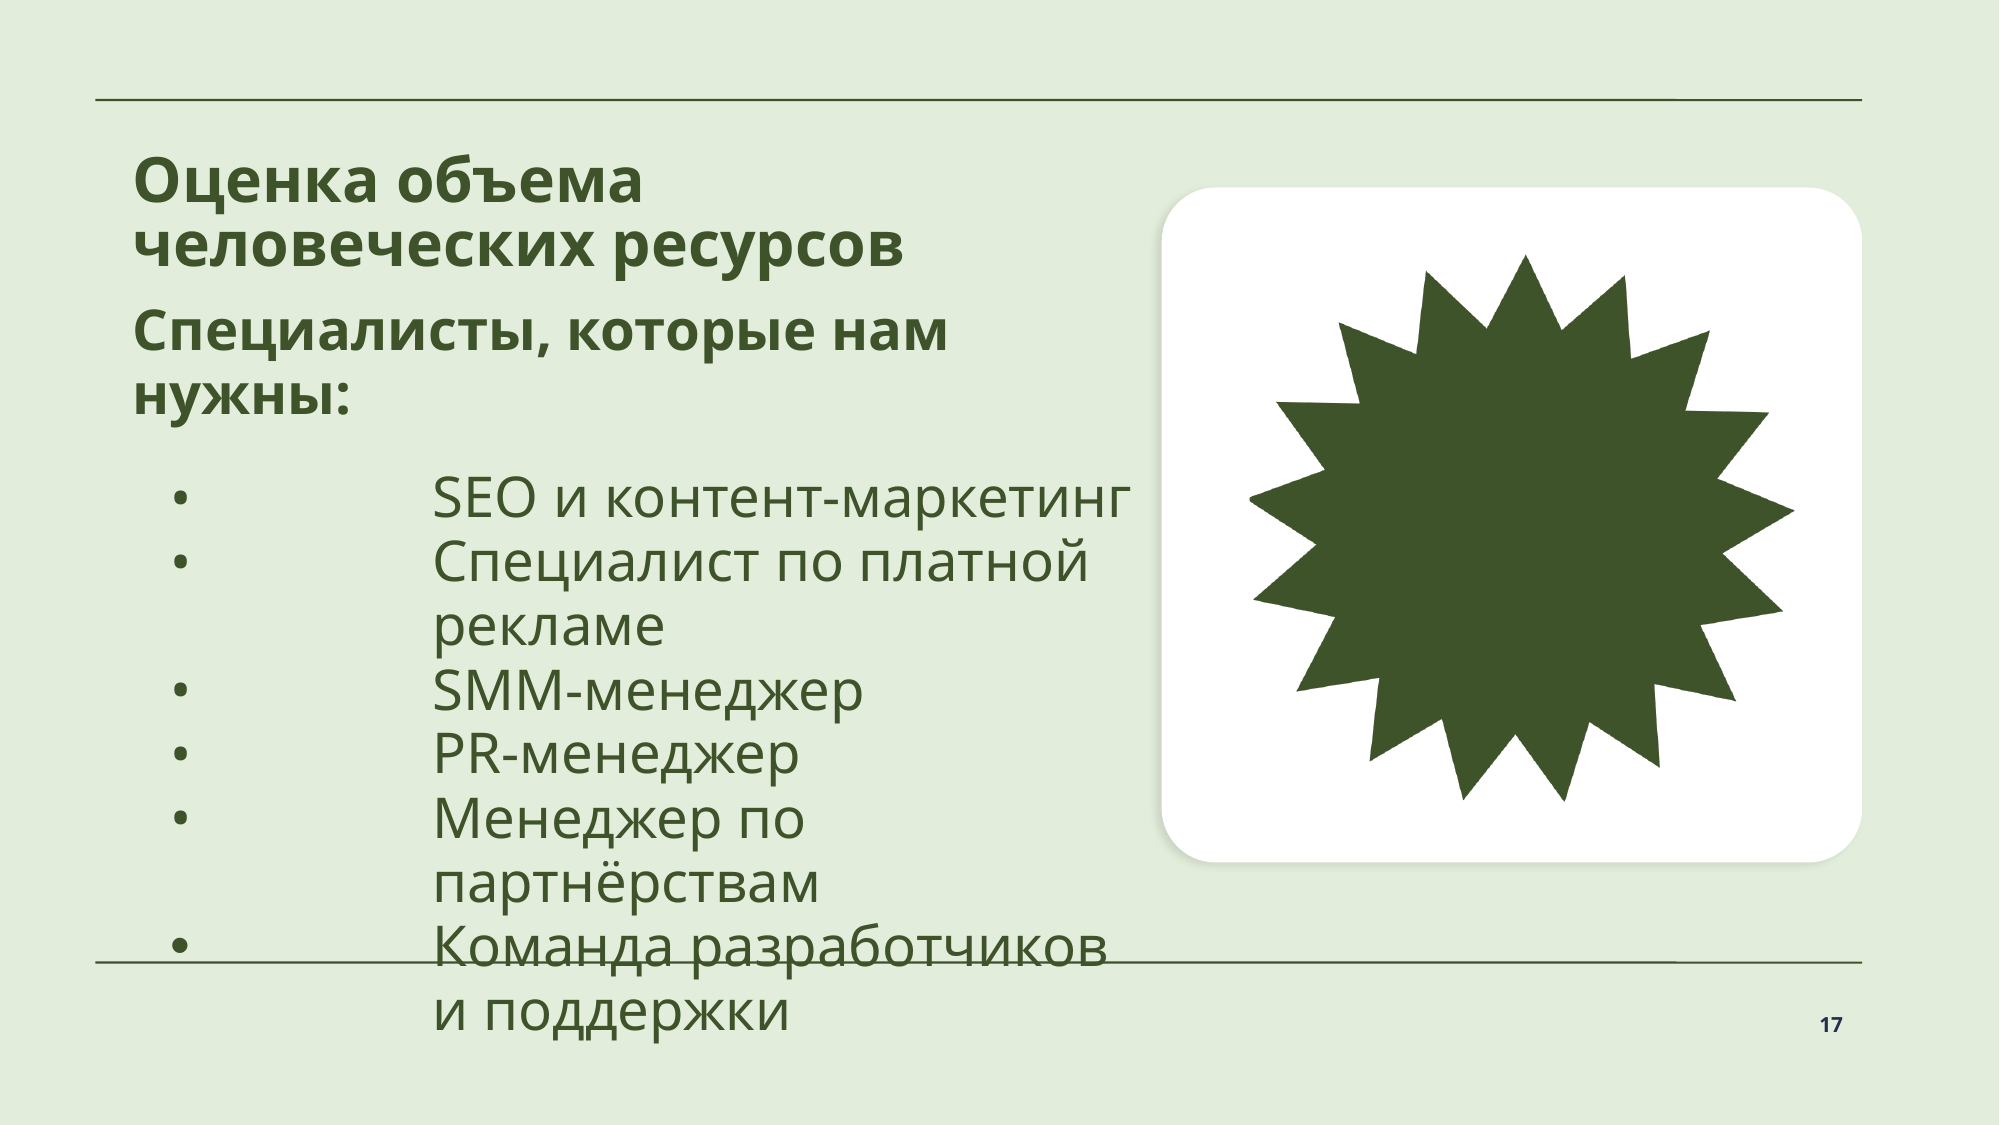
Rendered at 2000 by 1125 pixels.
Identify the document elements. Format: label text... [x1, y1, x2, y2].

title Оценка объема человеческих ресурсов [112, 101, 1050, 289]
picture [1249, 254, 1795, 802]
list Специалисты, которые нам нужны: SEO и контент-маркетинг Специалист по платной рекламе SMM-менеджер PR-менеджер Менеджер по партнёрствам Команда разработчиков и поддержки [112, 289, 1155, 998]
slide_number <number> [1712, 1015, 1863, 1050]
